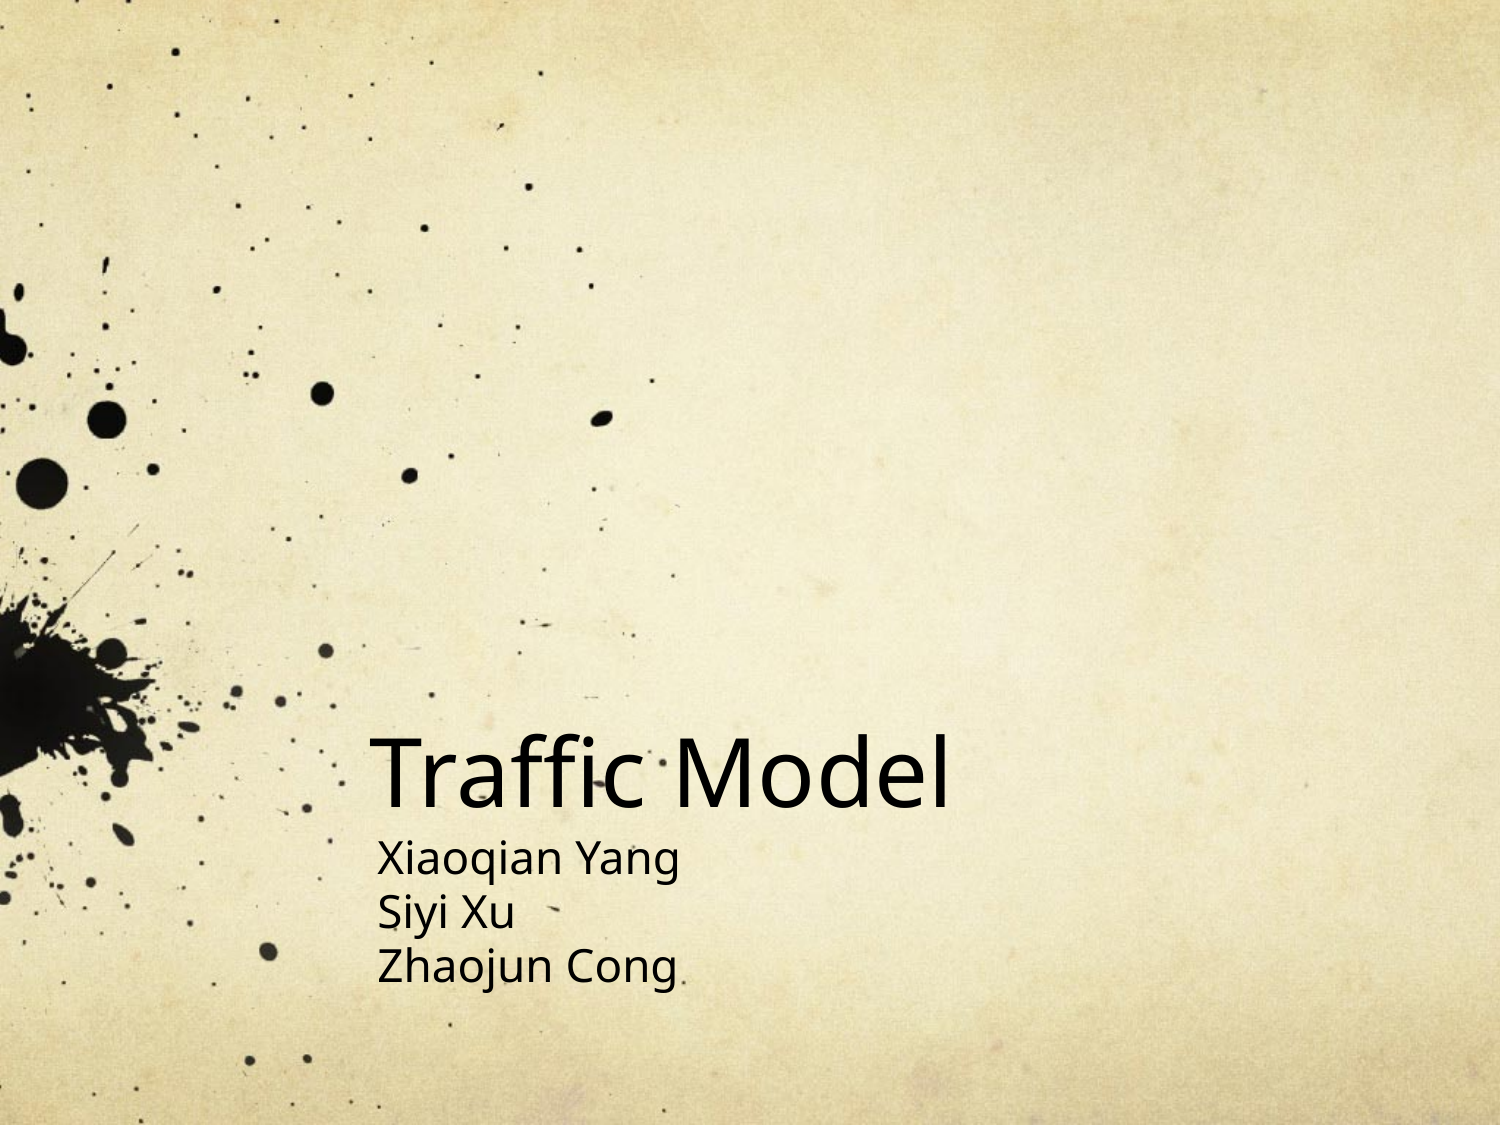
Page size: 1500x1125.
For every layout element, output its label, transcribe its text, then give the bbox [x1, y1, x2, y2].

subtitle Xiaoqian Yang Siyi Xu Zhaojun Cong [362, 829, 1425, 1023]
picture [0, 0, 1500, 1125]
title Traffic Model [362, 512, 1425, 827]
